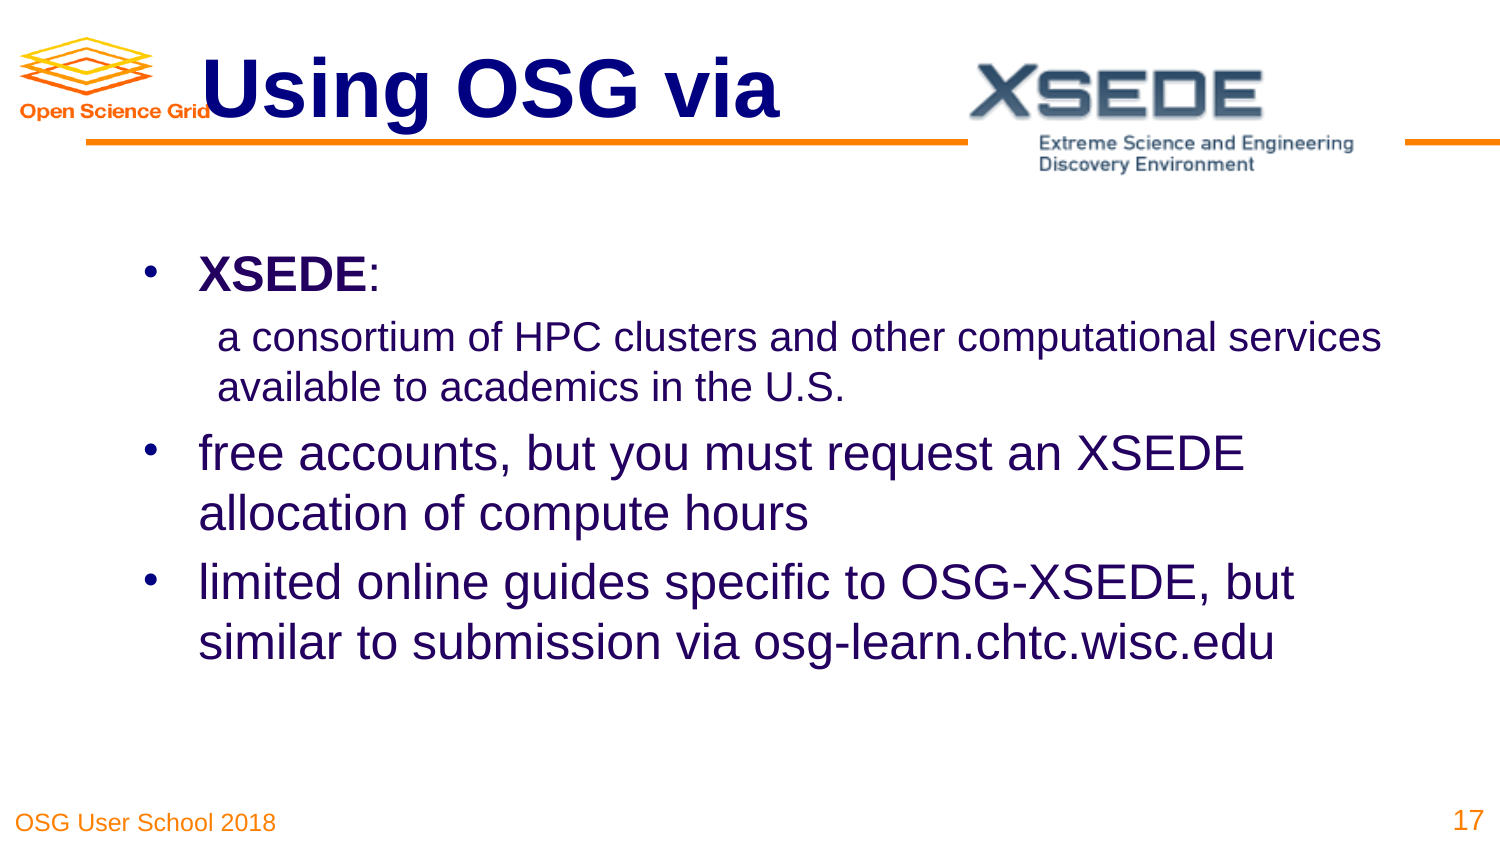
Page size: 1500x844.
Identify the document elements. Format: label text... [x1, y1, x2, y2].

title Using OSG via [95, 14, 1236, 155]
list XSEDE: a consortium of HPC clusters and other computational services available to academics in the U.S. free accounts, but you must request an XSEDE allocation of compute hours limited online guides specific to OSG-XSEDE, but similar to submission via osg-learn.chtc.wisc.edu [127, 164, 1403, 741]
picture [0, 20, 95, 134]
slide_number 17 [1430, 787, 1500, 844]
picture [967, 61, 1405, 180]
